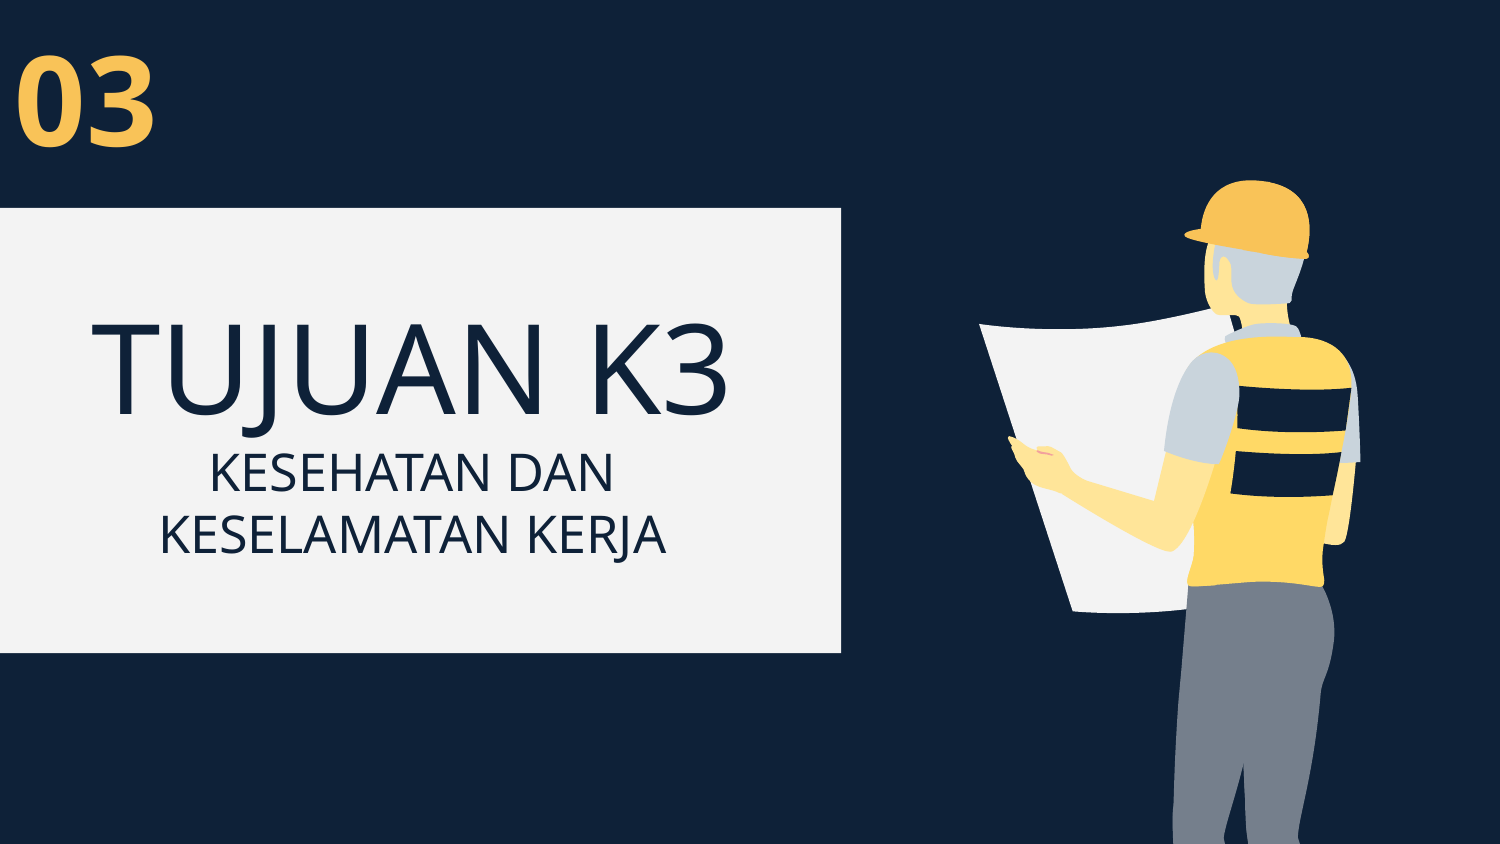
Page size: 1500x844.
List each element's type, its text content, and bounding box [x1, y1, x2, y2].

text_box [978, 180, 1361, 844]
title TUJUAN K3 KESEHATAN DAN KESELAMATAN KERJA [32, 274, 793, 572]
text_box 03 [0, 13, 204, 179]
